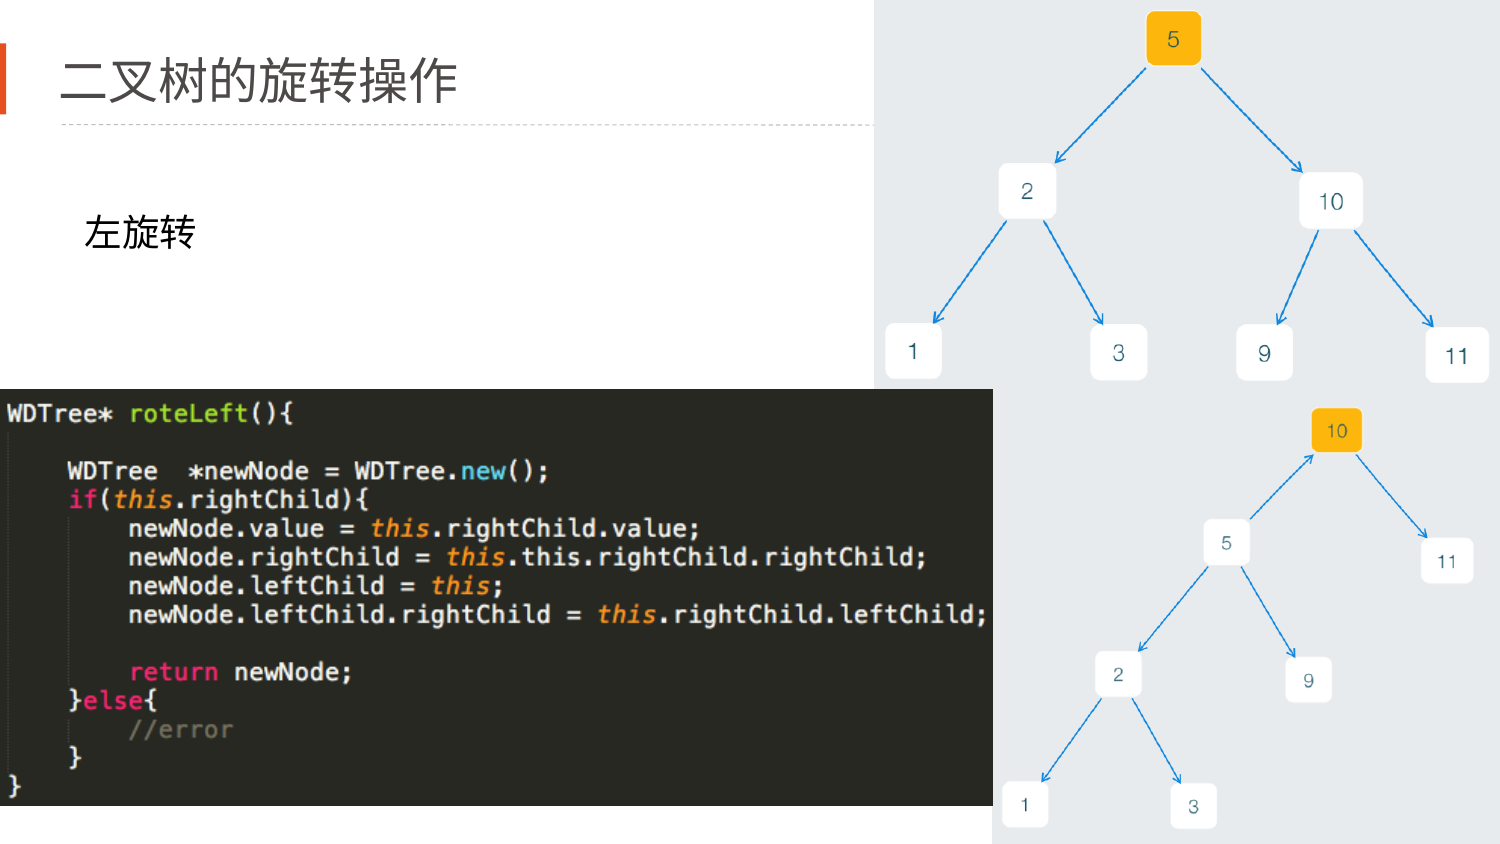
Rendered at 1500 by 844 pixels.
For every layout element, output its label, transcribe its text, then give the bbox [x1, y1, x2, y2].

title 二叉树的旋转操作 [44, 26, 874, 132]
text_box 左旋转 [70, 201, 213, 261]
picture [0, 0, 1500, 844]
